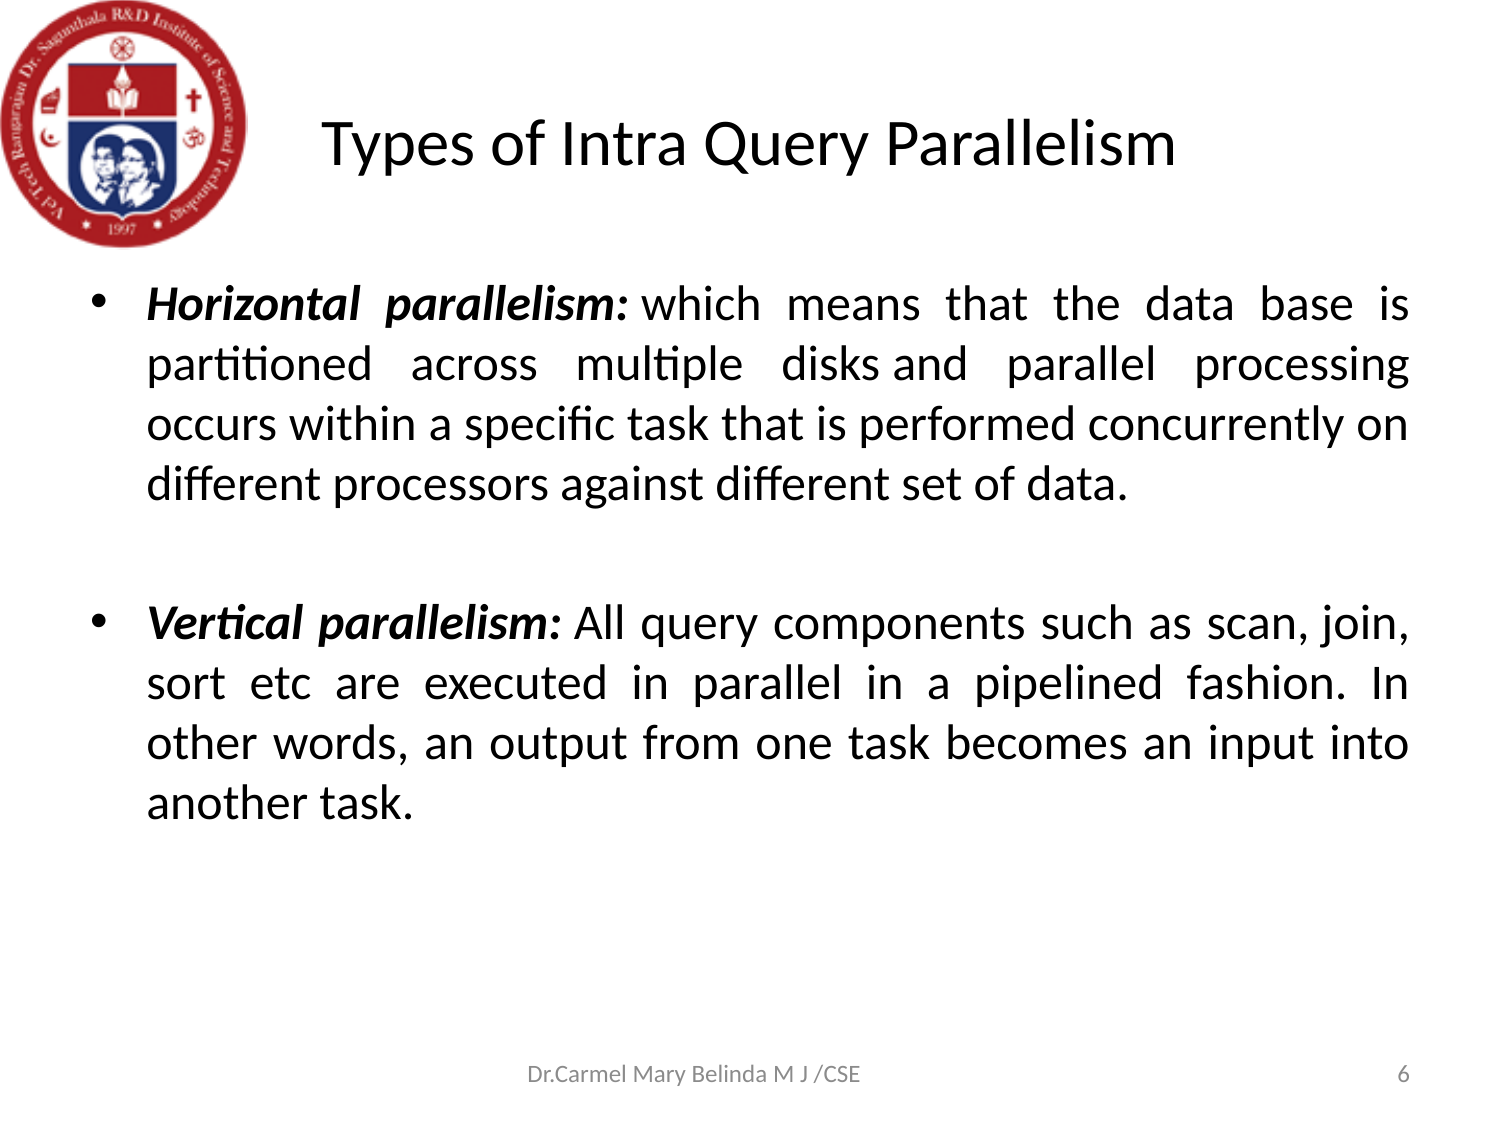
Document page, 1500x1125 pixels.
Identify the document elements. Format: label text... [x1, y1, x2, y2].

slide_number 6 [1074, 1042, 1425, 1103]
footer Dr.Carmel Mary Belinda M J /CSE [512, 1042, 988, 1103]
title Types of Intra Query Parallelism [253, 45, 1425, 233]
picture [0, 0, 249, 251]
list Horizontal parallelism: which means that the data base is partitioned across multiple disks and parallel processing occurs within a specific task that is performed concurrently on different processors against different set of data. Vertical parallelism: All query components such as scan, join, sort etc are executed in parallel in a pipelined fashion. In other words, an output from one task becomes an input into another task. [75, 262, 1425, 1005]
